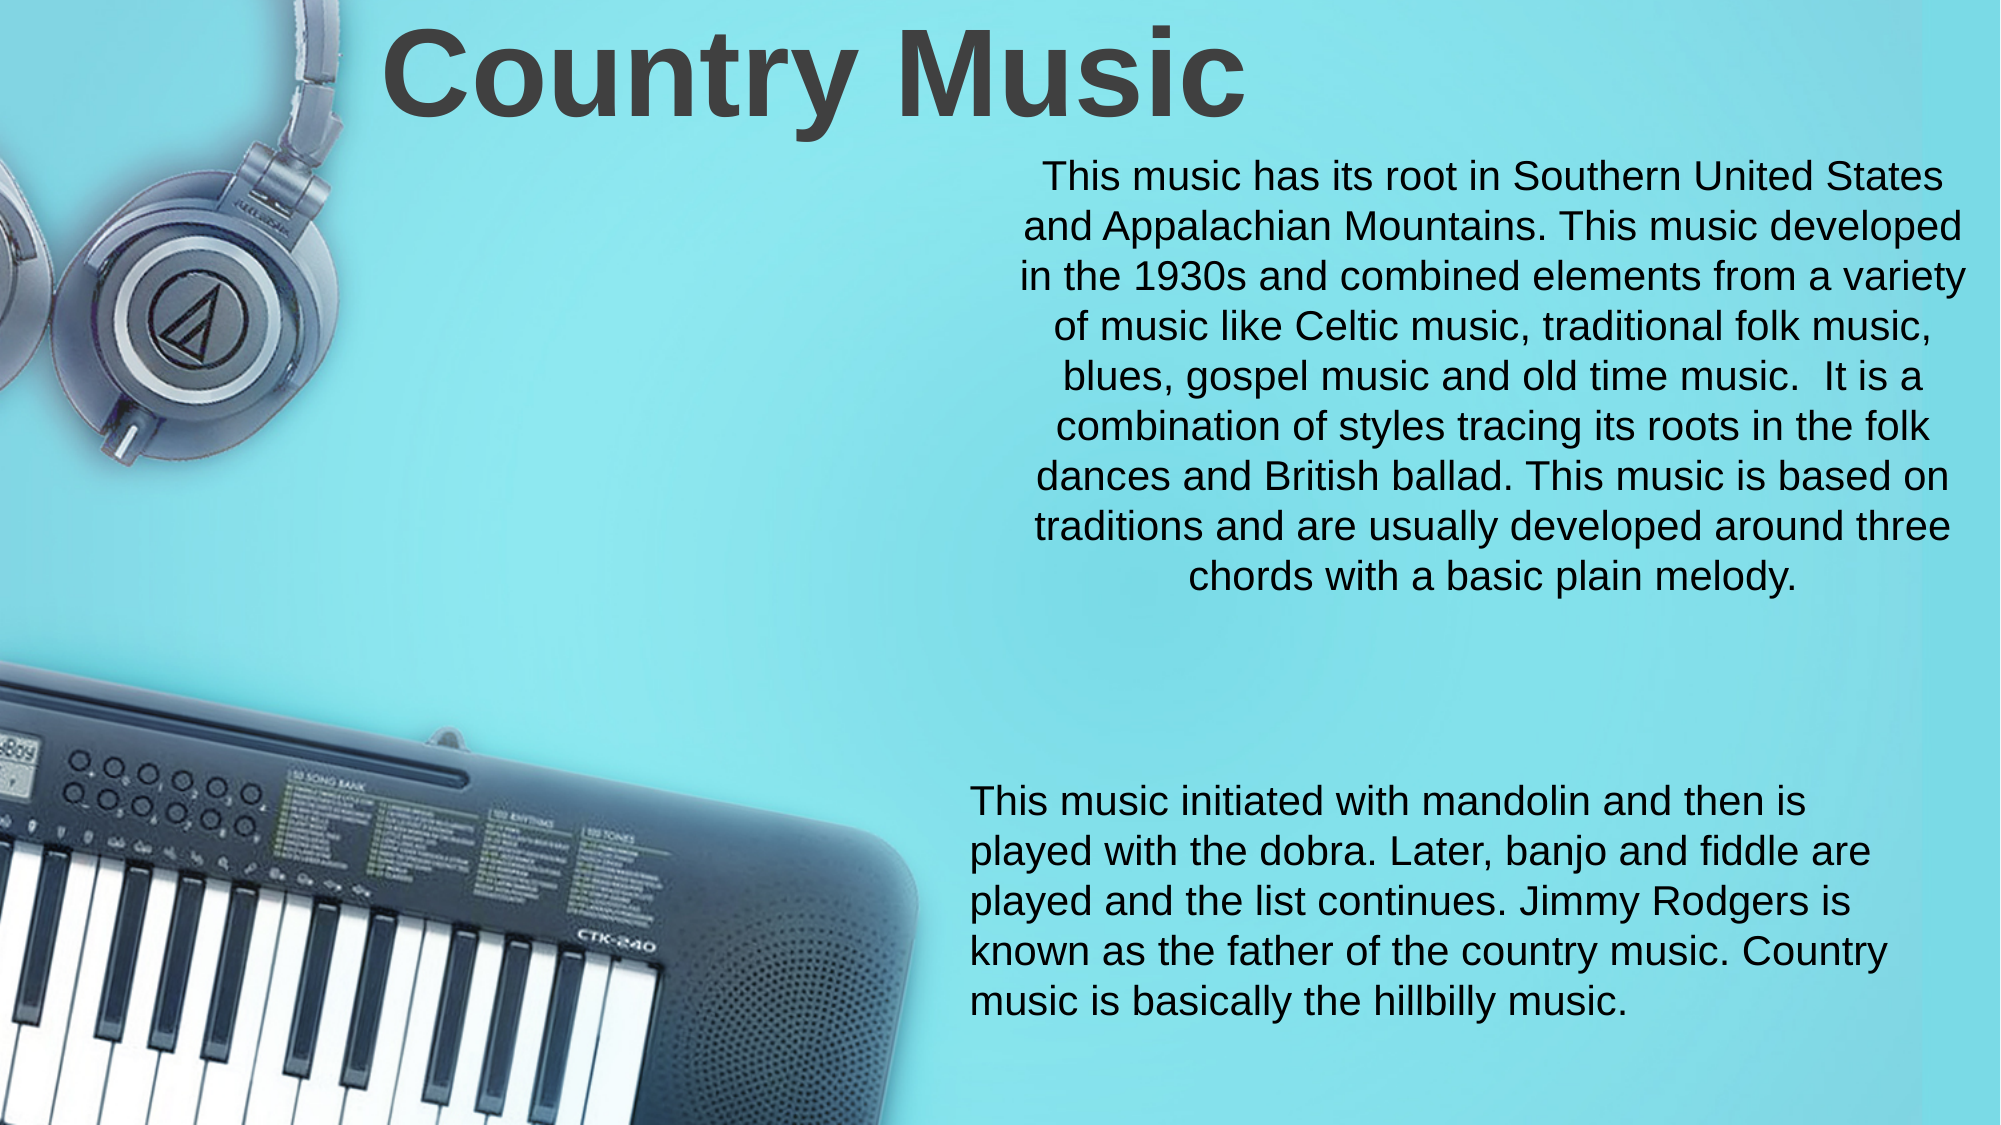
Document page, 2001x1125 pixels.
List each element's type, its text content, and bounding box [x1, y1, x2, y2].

picture [0, 0, 2001, 1125]
text_box This music initiated with mandolin and then is played with the dobra. Later, banjo and fiddle are played and the list continues. Jimmy Rodgers is known as the father of the country music. Country music is basically the hillbilly music. [954, 766, 1955, 1032]
text_box This music has its root in Southern United States and Appalachian Mountains. This music developed in the 1930s and combined elements from a variety of music like Celtic music, traditional folk music, blues, gospel music and old time music. It is a combination of styles tracing its roots in the folk dances and British ballad. This music is based on traditions and are usually developed around three chords with a basic plain melody. [993, 141, 1994, 607]
text_box Country Music [365, 0, 1264, 149]
